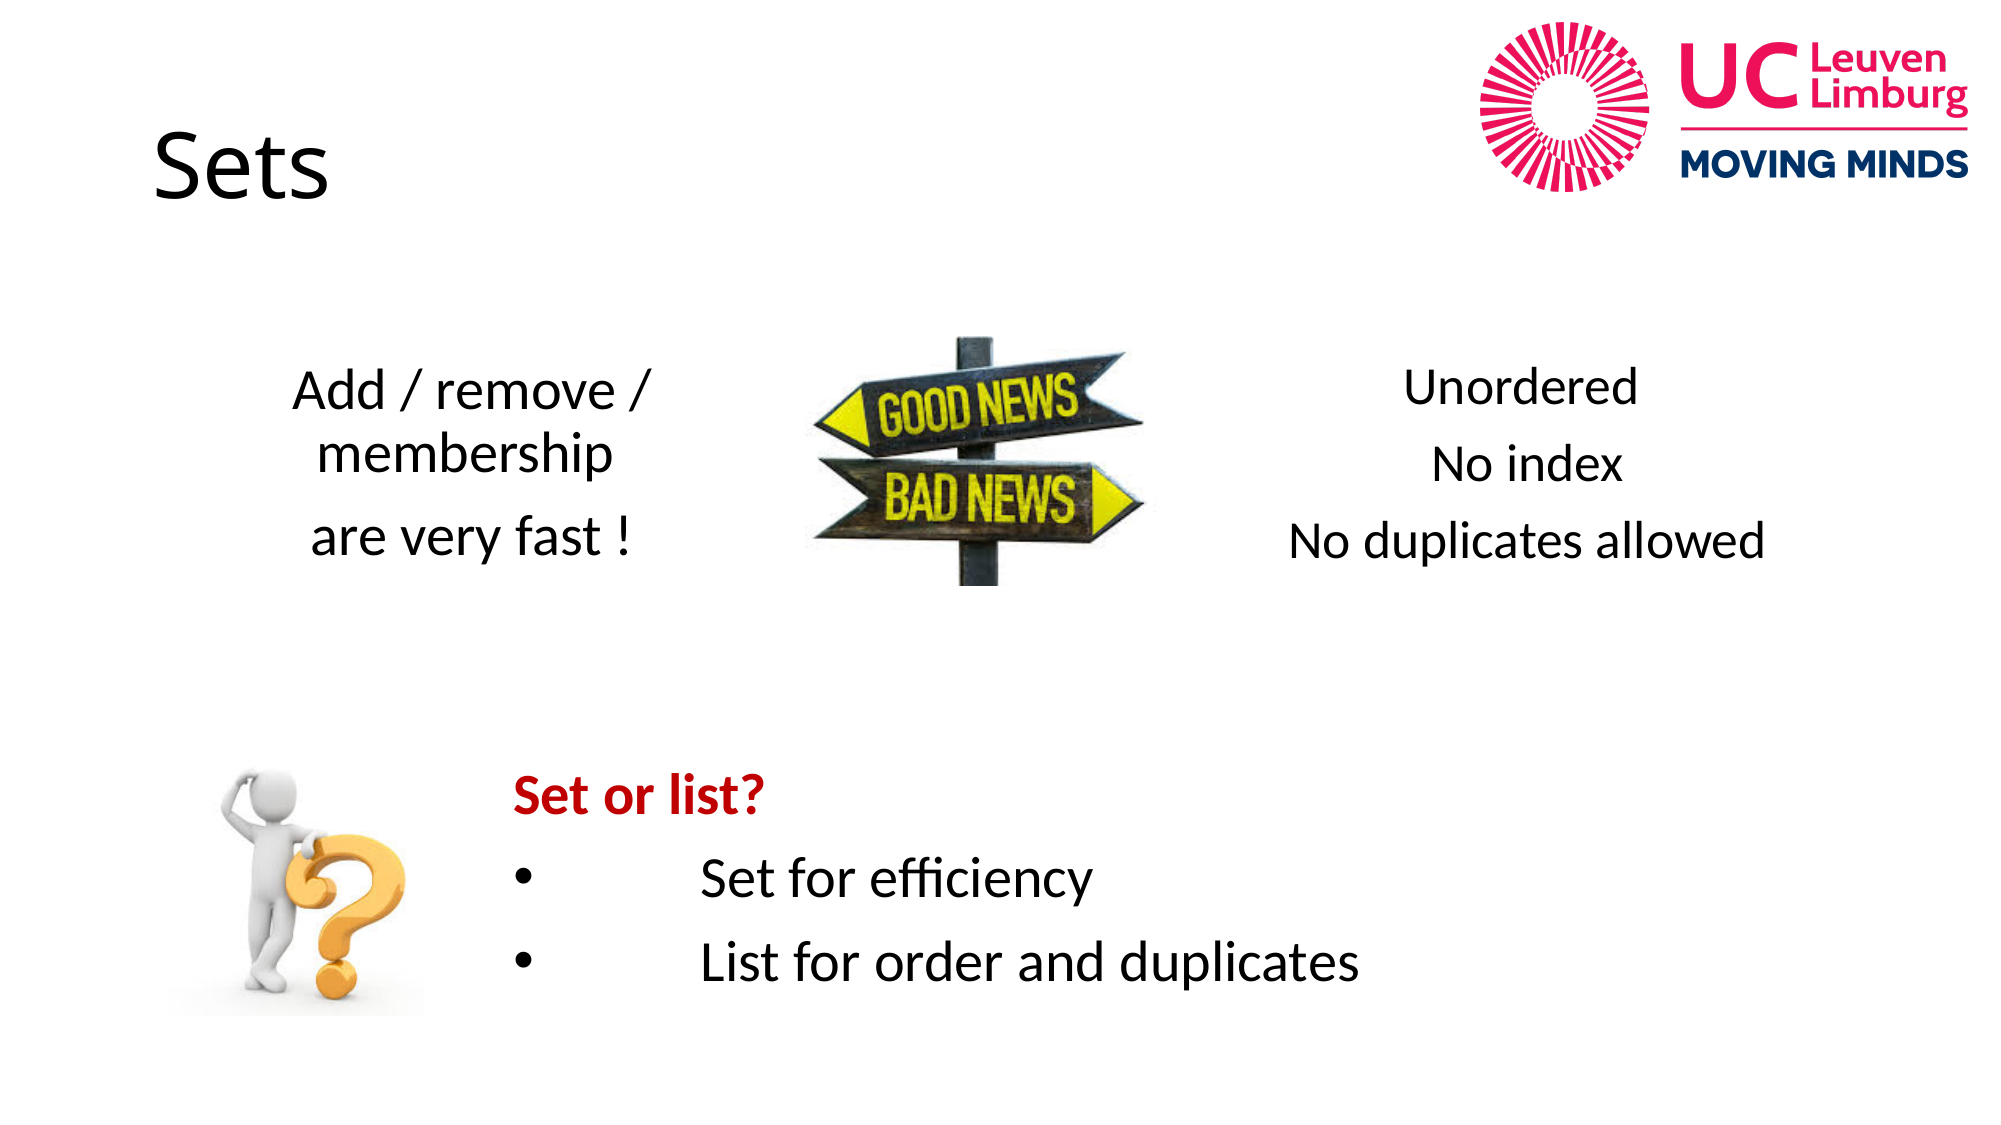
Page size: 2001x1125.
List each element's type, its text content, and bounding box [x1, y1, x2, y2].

list Add / remove / membership are very fast ! [217, 351, 728, 638]
picture [167, 757, 425, 1016]
text_box Set or list? Set for efficiency List for order and duplicates [498, 756, 1420, 1051]
picture [768, 299, 1199, 586]
text_box Unordered No index No duplicates allowed [1272, 351, 1783, 638]
title Sets [137, 59, 1863, 278]
picture [1480, 22, 1973, 192]
